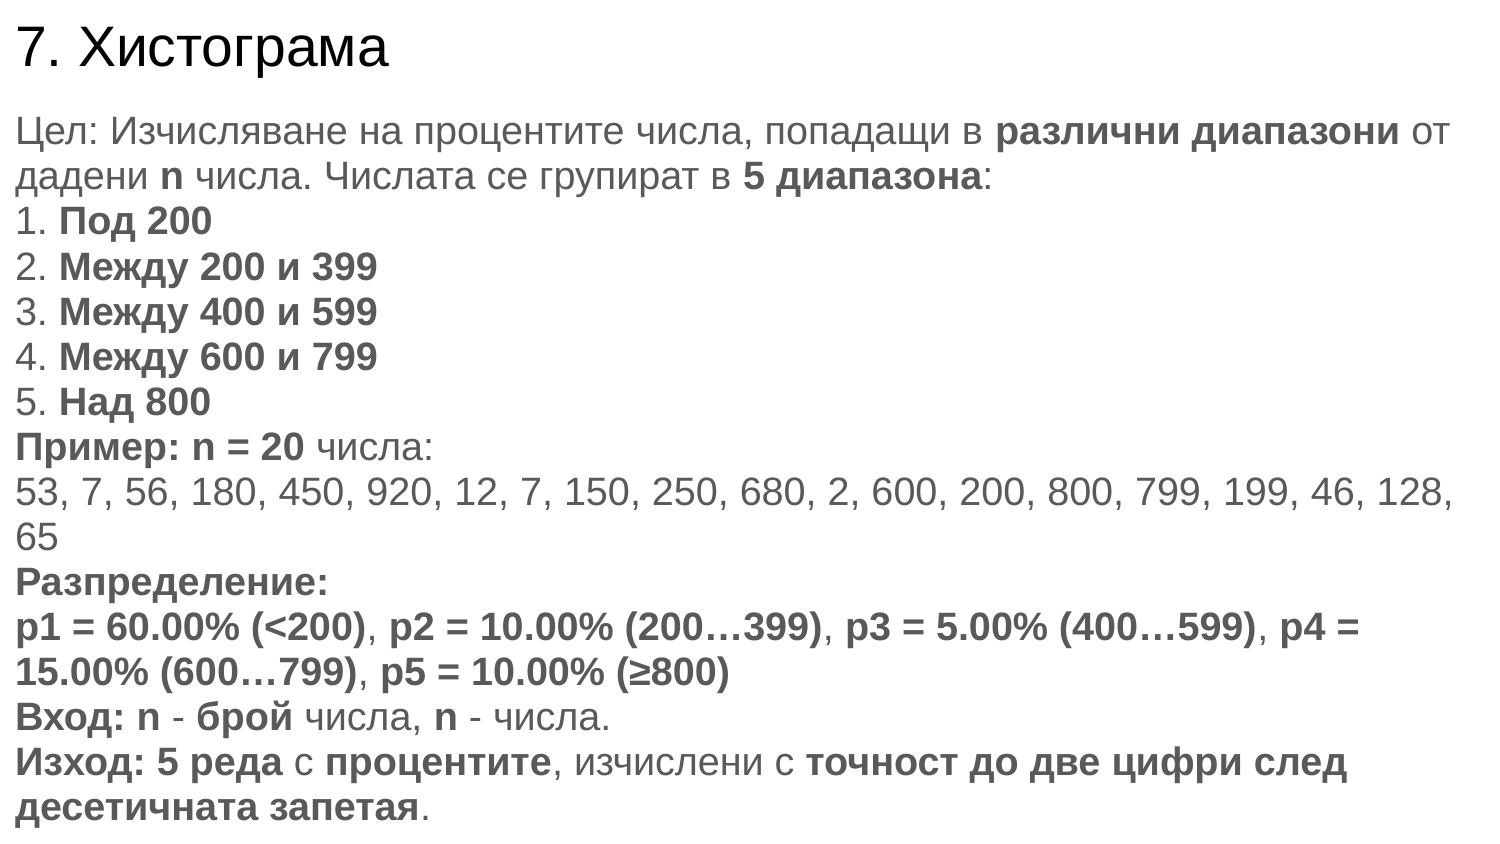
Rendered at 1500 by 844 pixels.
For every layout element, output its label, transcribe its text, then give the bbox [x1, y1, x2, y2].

title 7. Хистограма [0, 0, 1398, 93]
list Цел: Изчисляване на процентите числа, попадащи в различни диапазони от дадени n числа. Числата се групират в 5 диапазона: 1. Под 200 2. Между 200 и 399 3. Между 400 и 599 4. Между 600 и 799 5. Над 800 Пример: n = 20 числа: 53, 7, 56, 180, 450, 920, 12, 7, 150, 250, 680, 2, 600, 200, 800, 799, 199, 46, 128, 65 Разпределение: p1 = 60.00% (<200), p2 = 10.00% (200…399), p3 = 5.00% (400…599), p4 = 15.00% (600…799), p5 = 10.00% (≥800) Вход: n - брой числа, n - числа. Изход: 5 реда с процентите, изчислени с точност до две цифри след десетичната запетая. [0, 93, 1500, 844]
